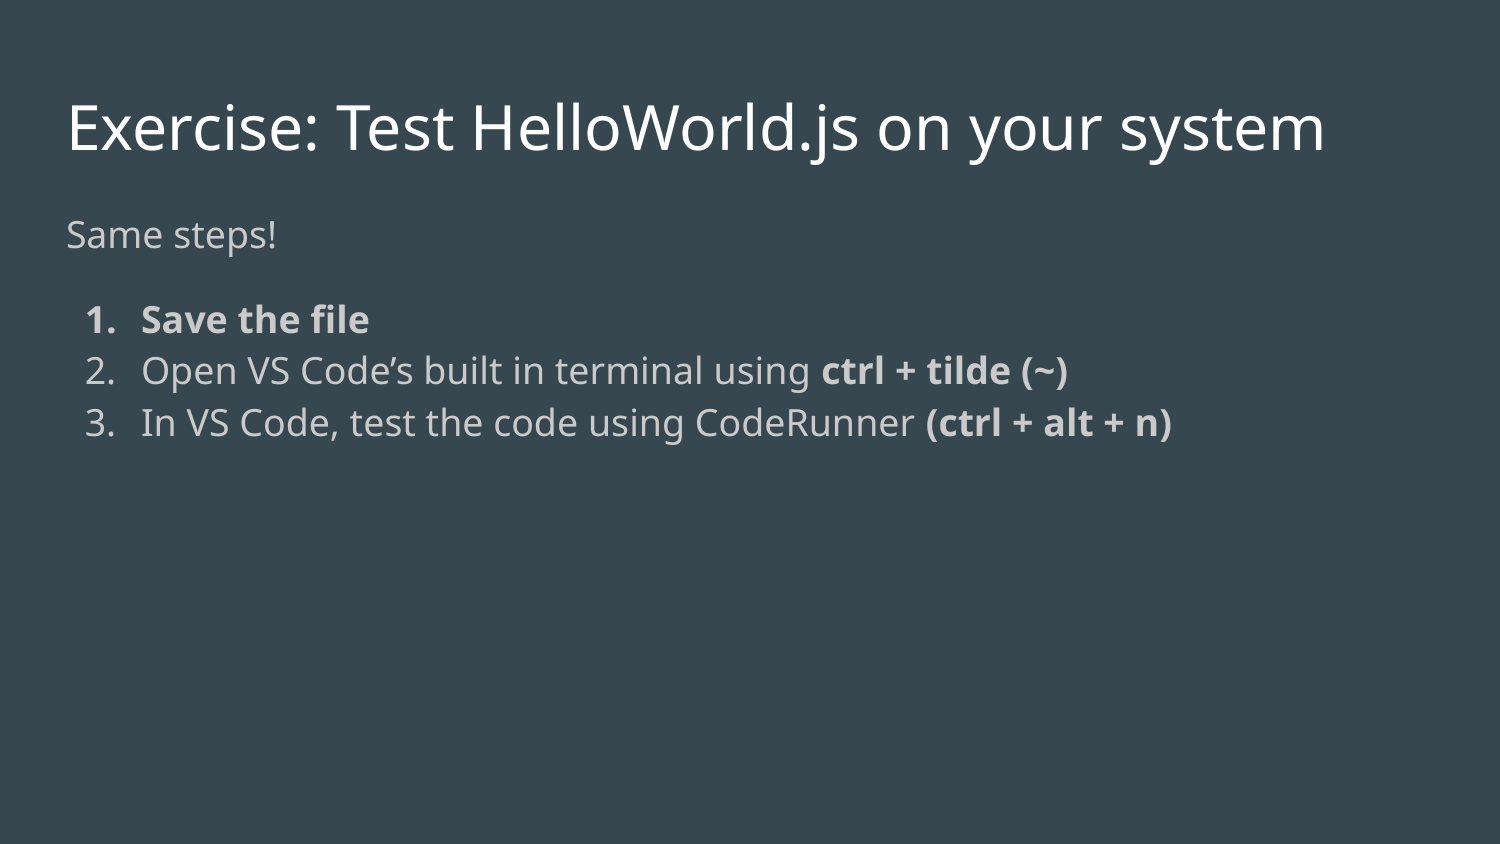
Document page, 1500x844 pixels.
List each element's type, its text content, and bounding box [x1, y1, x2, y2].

list Same steps! Save the file Open VS Code’s built in terminal using ctrl + tilde (~) In VS Code, test the code using CodeRunner (ctrl + alt + n) [51, 189, 1449, 750]
title Exercise: Test HelloWorld.js on your system [51, 72, 1449, 167]
